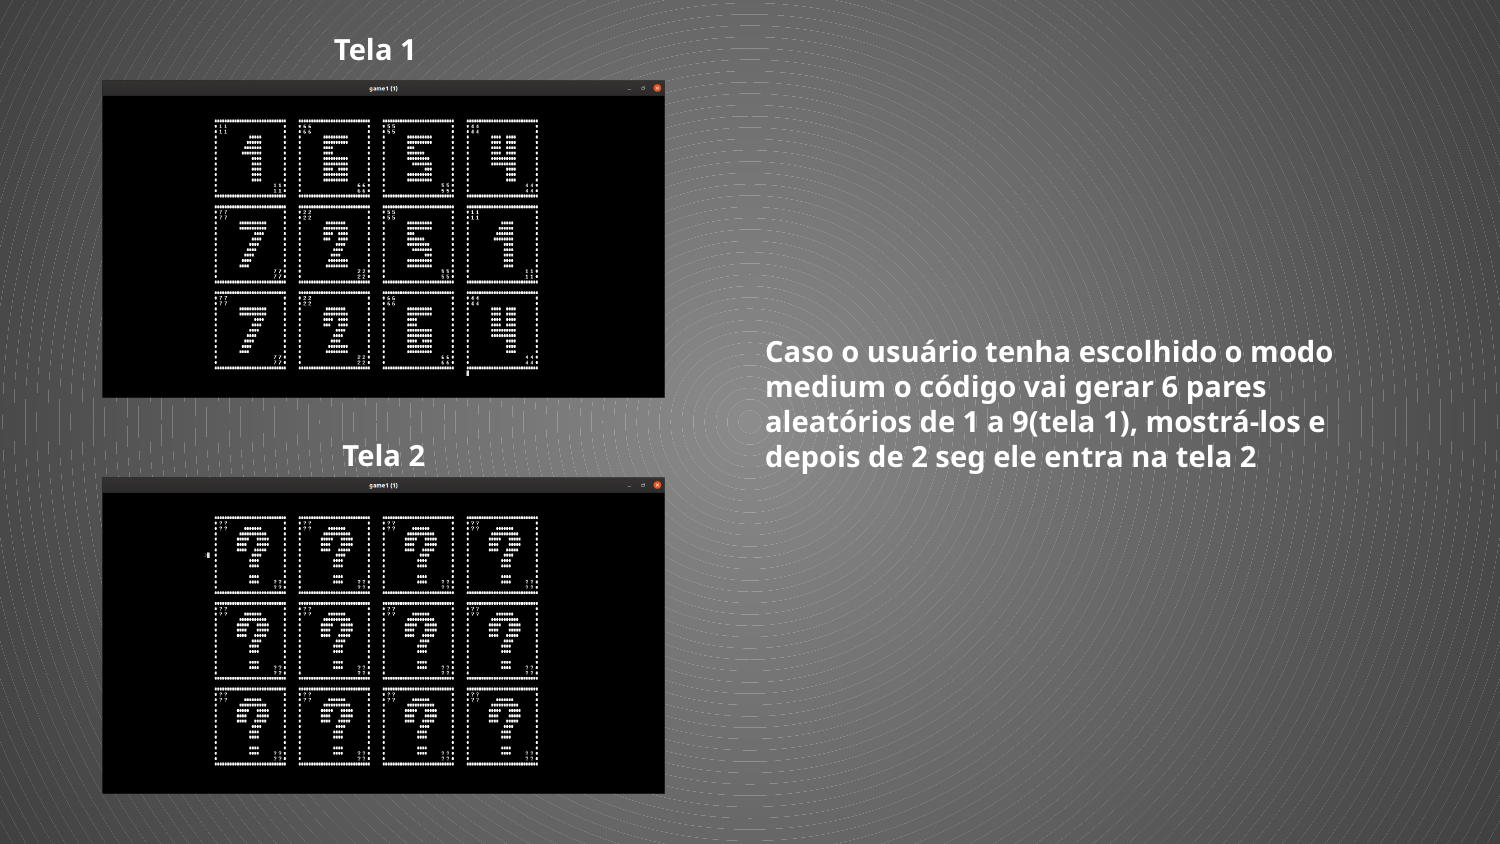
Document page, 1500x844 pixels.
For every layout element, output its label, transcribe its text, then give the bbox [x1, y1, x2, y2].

text_box Caso o usuário tenha escolhido o modo medium o código vai gerar 6 pares aleatórios de 1 a 9(tela 1), mostrá-los e depois de 2 seg ele entra na tela 2 [749, 318, 1382, 526]
text_box Tela 2 [148, 421, 620, 475]
picture [102, 80, 665, 398]
text_box Tela 1 [140, 15, 611, 79]
picture [102, 477, 665, 794]
